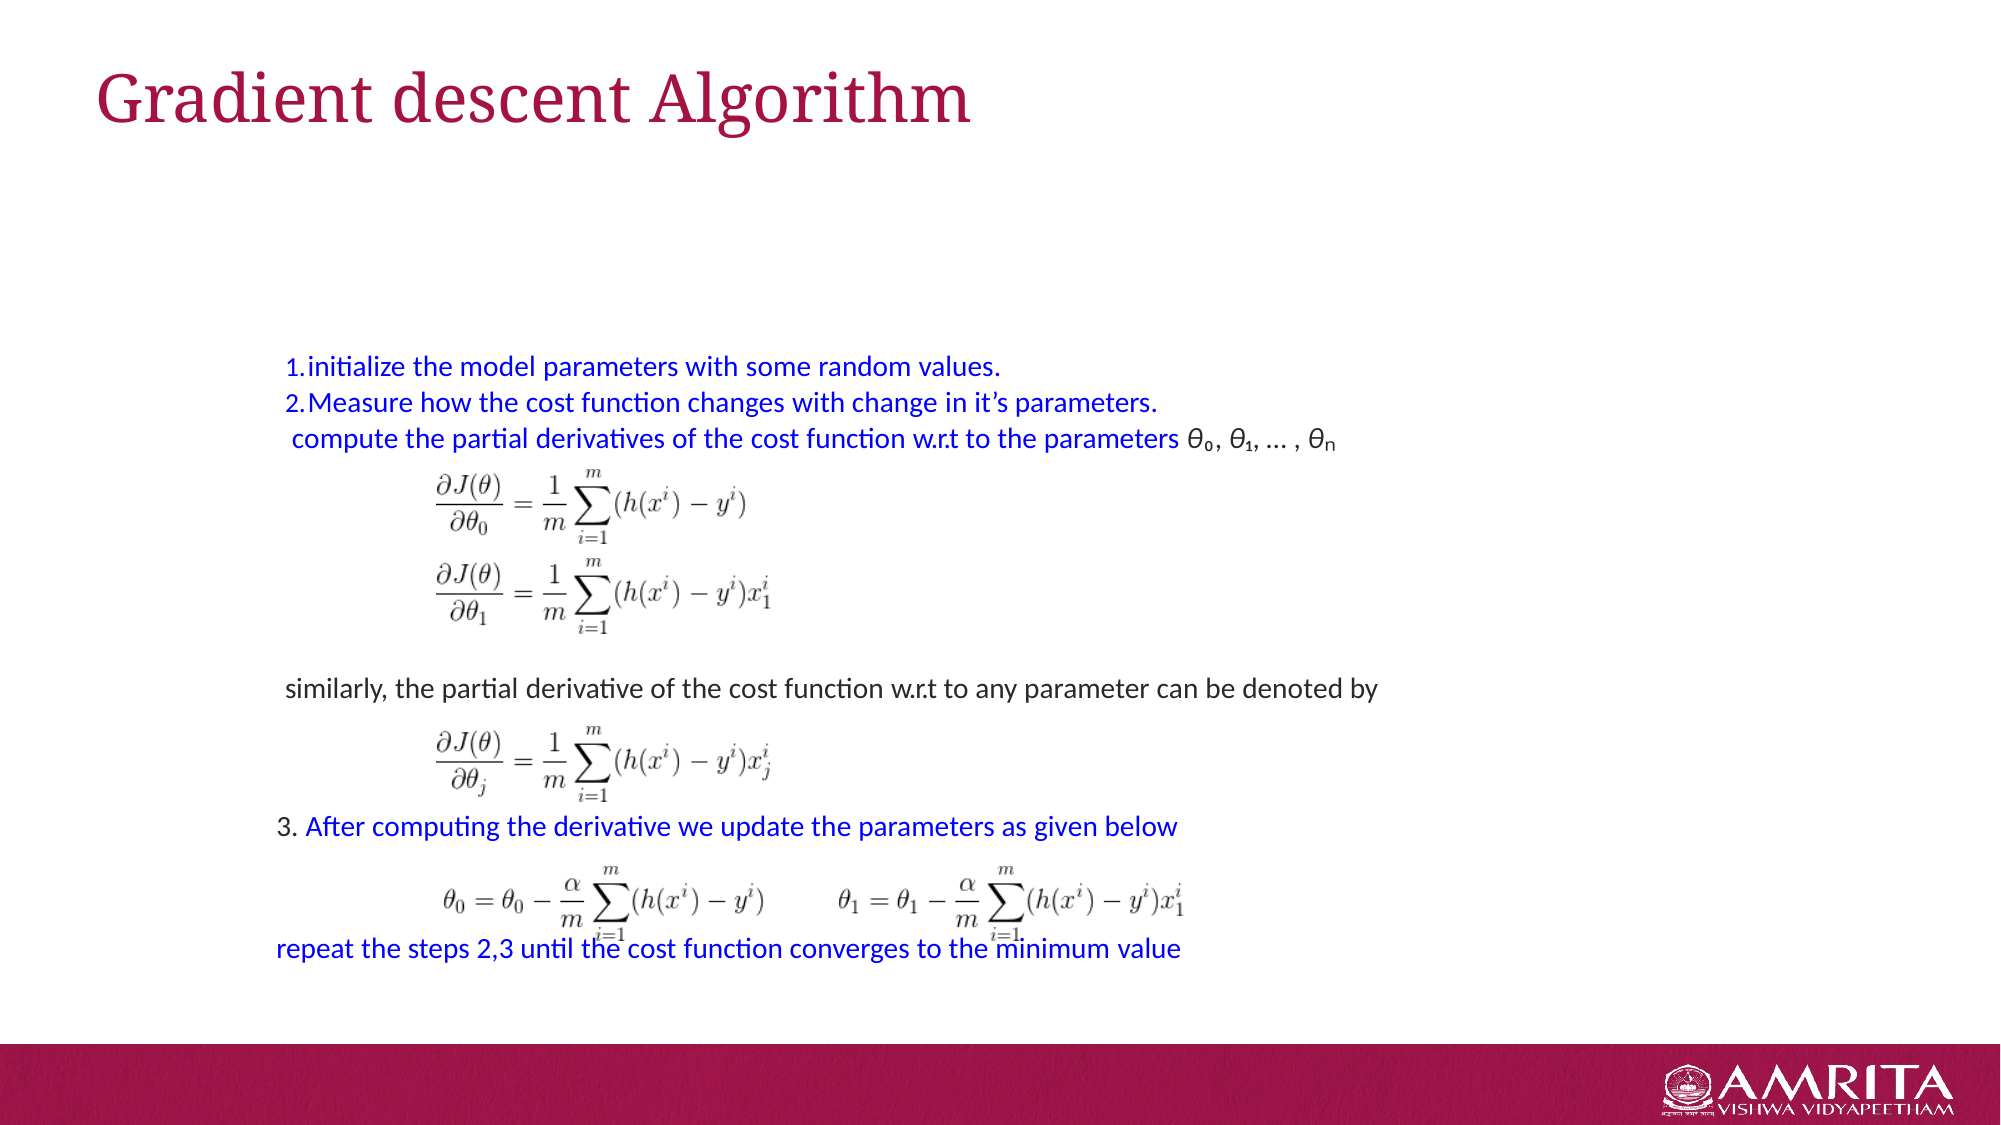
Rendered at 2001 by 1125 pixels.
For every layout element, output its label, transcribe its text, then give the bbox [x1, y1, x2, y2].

text_box similarly, the partial derivative of the cost function w.r.t to any parameter can be denoted by [283, 666, 1402, 705]
picture [0, 1044, 2001, 1125]
picture [443, 866, 764, 941]
picture [436, 726, 770, 802]
text_box initialize the model parameters with some random values. Measure how the cost function changes with change in it’s parameters. compute the partial derivatives of the cost function w.r.t to the parameters θ₀, θ₁, … , θₙ [283, 344, 1357, 455]
text_box 3. After computing the derivative we update the parameters as given below repeat the steps 2,3 until the cost function converges to the minimum value [274, 804, 1197, 965]
picture [436, 469, 746, 544]
title Gradient descent Algorithm [93, 0, 1933, 191]
picture [436, 558, 771, 634]
picture [838, 866, 1184, 941]
